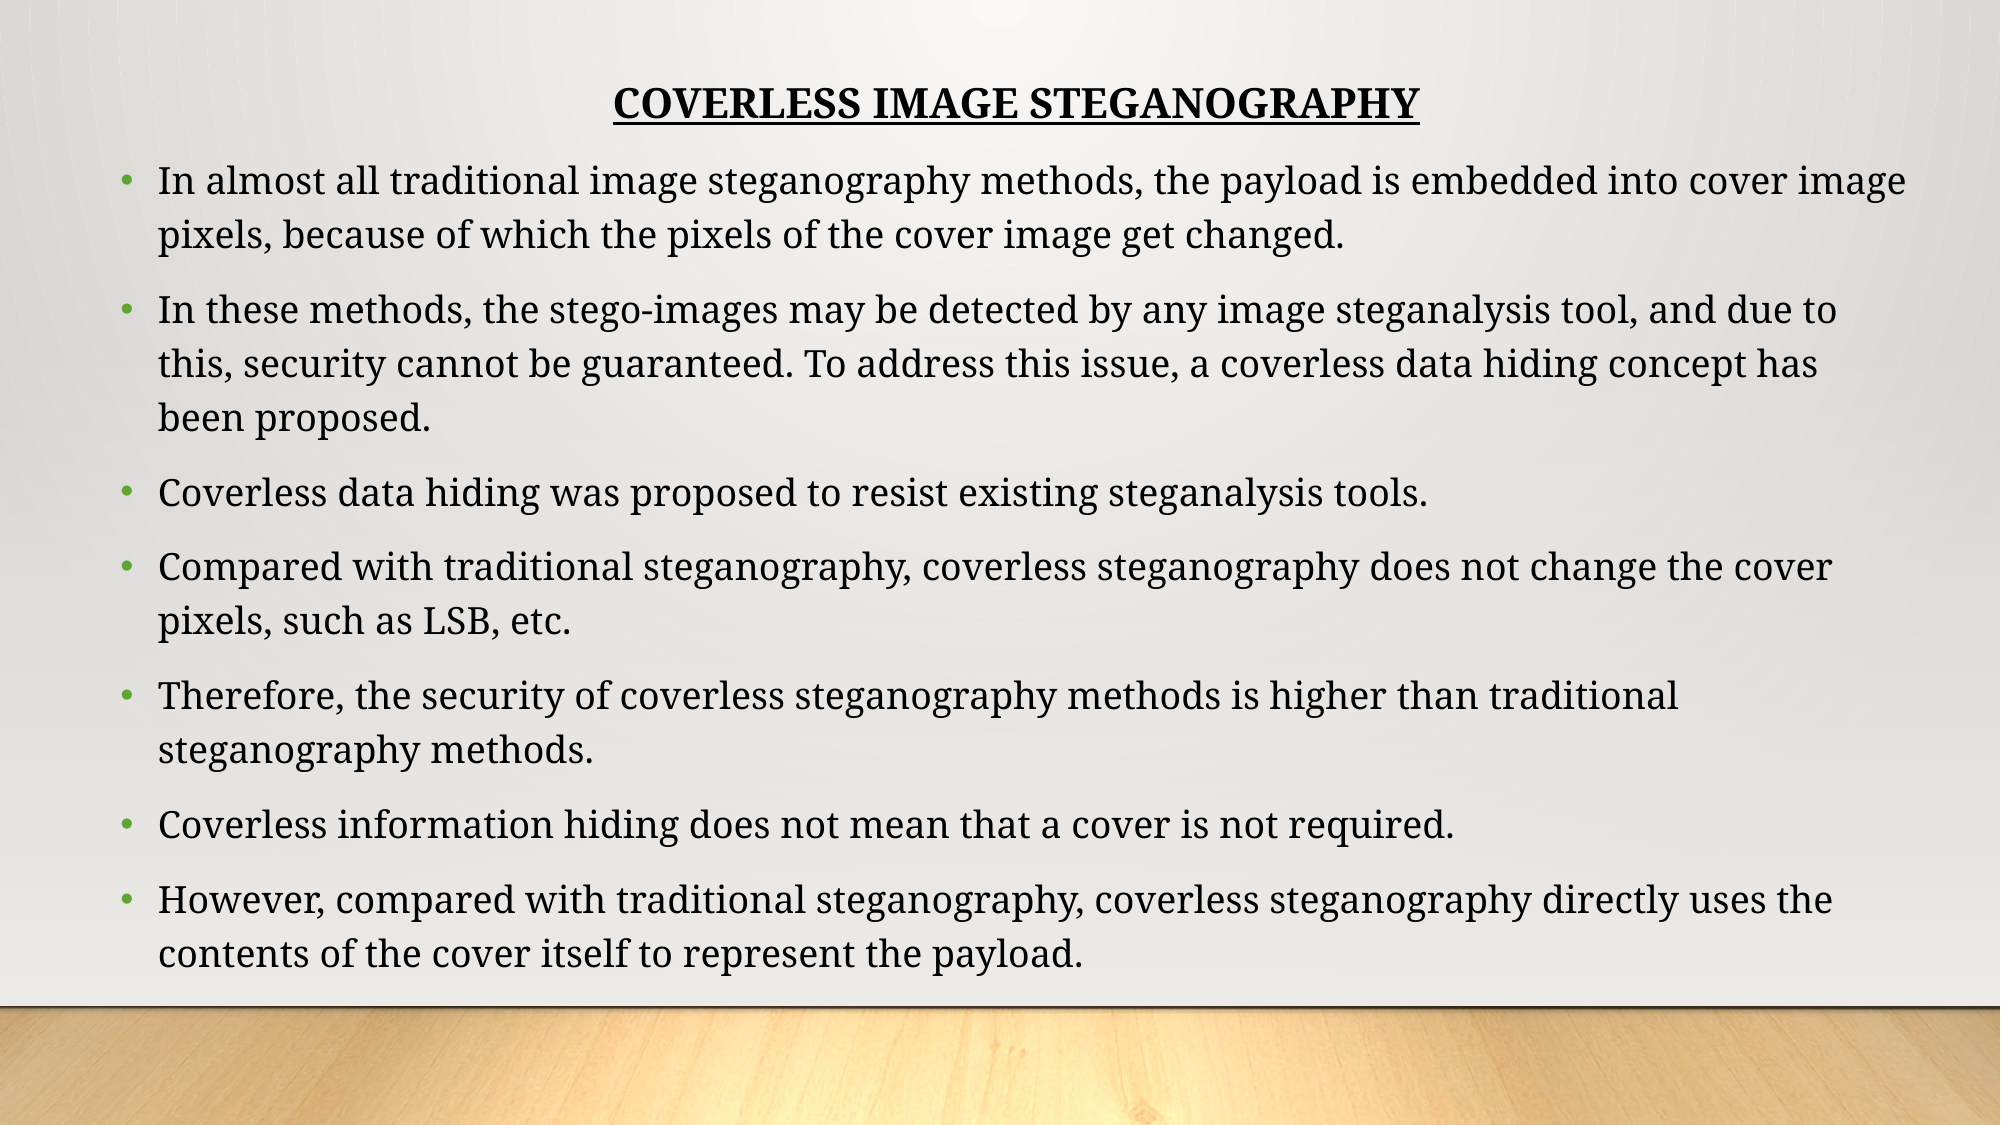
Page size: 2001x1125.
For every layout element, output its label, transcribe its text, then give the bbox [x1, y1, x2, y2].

picture [0, 1006, 2000, 1125]
text_box COVERLESS IMAGE STEGANOGRAPHY In almost all traditional image steganography methods, the payload is embedded into cover image pixels, because of which the pixels of the cover image get changed. In these methods, the stego-images may be detected by any image steganalysis tool, and due to this, security cannot be guaranteed. To address this issue, a coverless data hiding concept has been proposed. Coverless data hiding was proposed to resist existing steganalysis tools. Compared with traditional steganography, coverless steganography does not change the cover pixels, such as LSB, etc. Therefore, the security of coverless steganography methods is higher than traditional steganography methods. Coverless information hiding does not mean that a cover is not required. However, compared with traditional steganography, coverless steganography directly uses the contents of the cover itself to represent the payload. [105, 59, 1927, 995]
